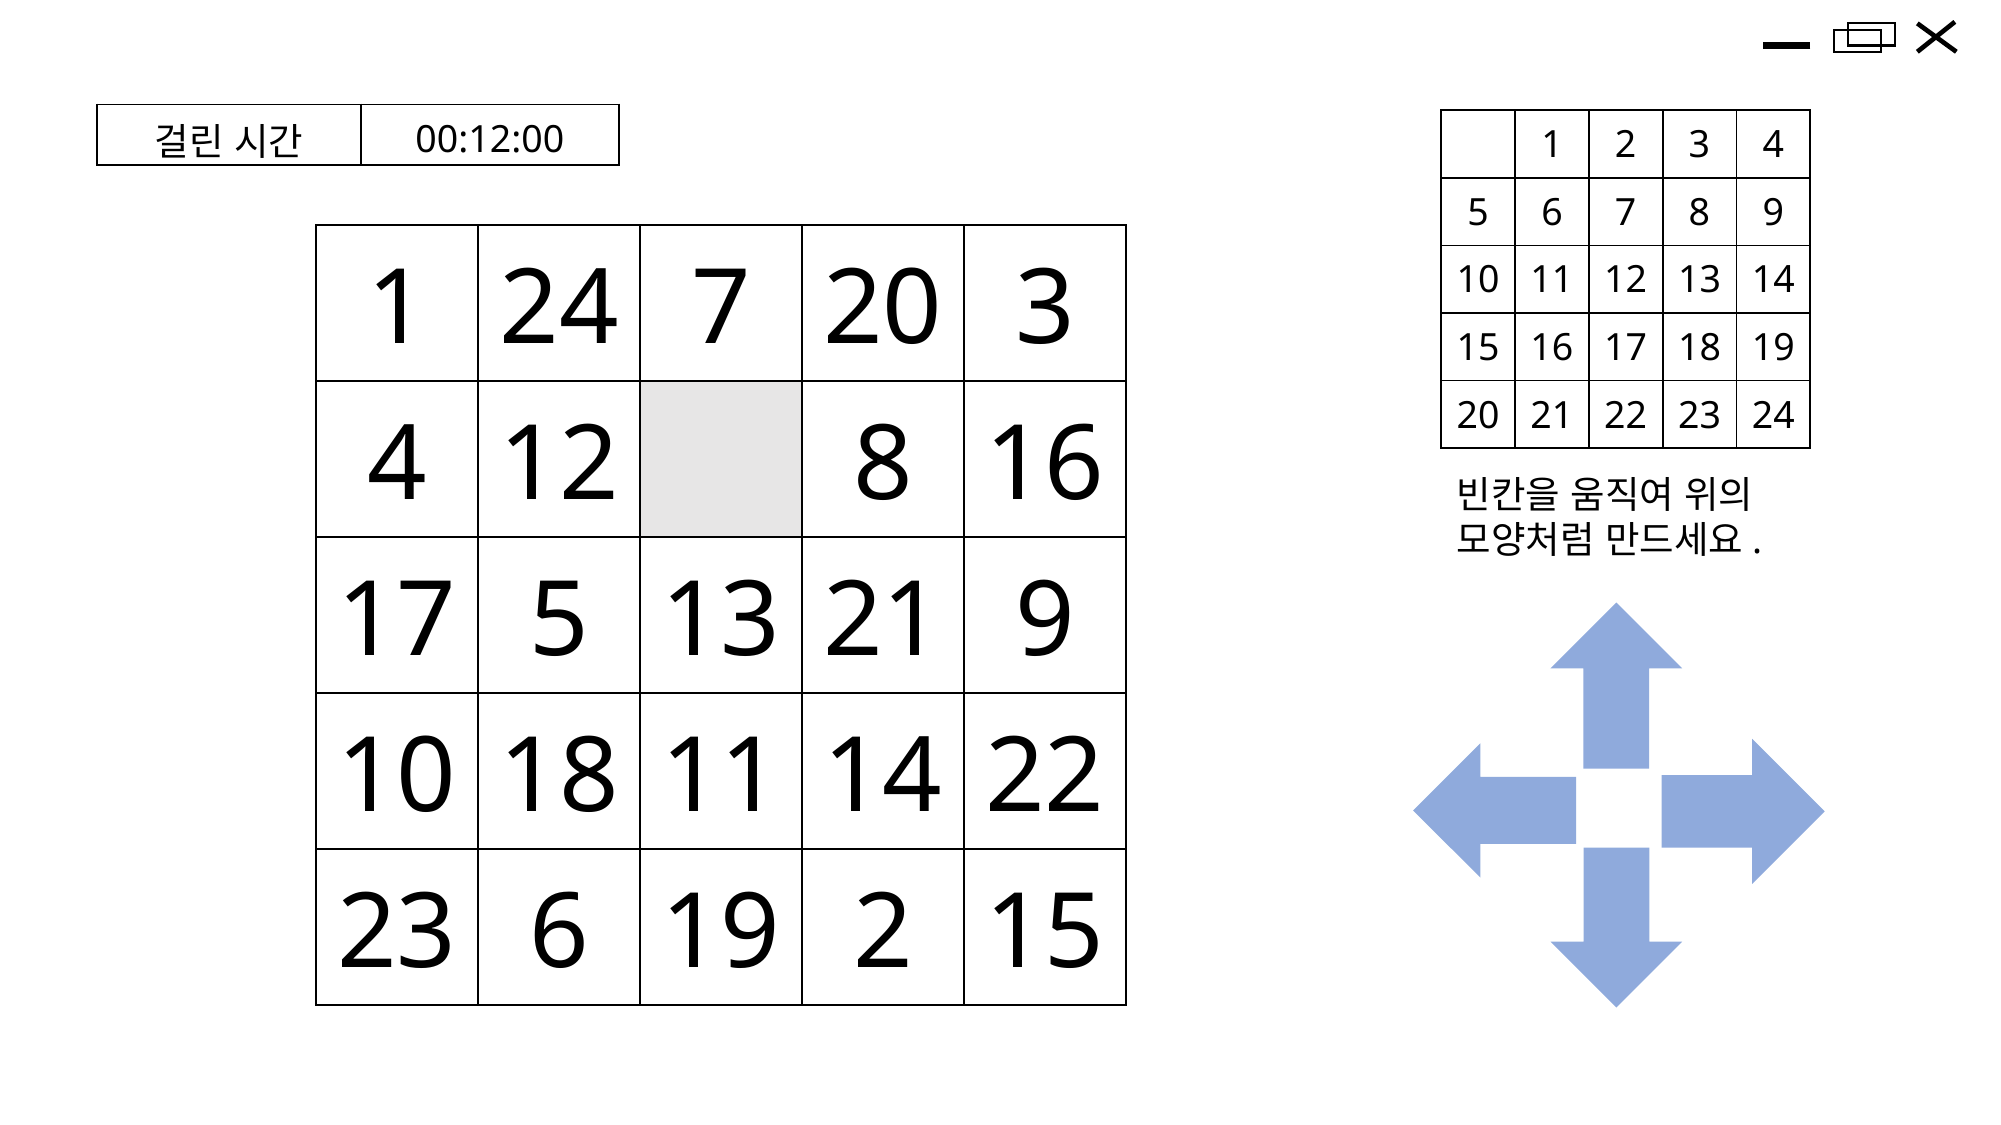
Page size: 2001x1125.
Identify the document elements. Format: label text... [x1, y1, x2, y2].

table_cell 5 [479, 538, 639, 692]
table_cell 12 [1590, 246, 1662, 312]
table_cell 11 [1516, 246, 1588, 312]
table_header 3 [965, 226, 1125, 380]
table_cell 22 [965, 694, 1125, 848]
table_cell 14 [1737, 246, 1809, 312]
table_cell 10 [317, 694, 477, 848]
table_cell 16 [1516, 314, 1588, 380]
table_cell 4 [317, 382, 477, 536]
table_cell 21 [803, 538, 963, 692]
table_header 20 [803, 226, 963, 380]
table_cell 23 [317, 850, 477, 1004]
table_cell 19 [641, 850, 801, 1004]
table_cell 24 [1737, 381, 1809, 447]
text_box 빈칸을 움직여 위의 모양처럼 만드세요. [1441, 463, 1825, 569]
text_box [1548, 846, 1685, 1010]
table_header 7 [641, 226, 801, 380]
table_header 00:12:00 [362, 105, 618, 164]
table_cell 6 [1516, 179, 1588, 245]
table_cell 20 [1442, 381, 1514, 447]
text_box [1833, 29, 1882, 53]
table_cell 22 [1590, 381, 1662, 447]
table_cell 2 [803, 850, 963, 1004]
table_cell 17 [317, 538, 477, 692]
table_cell 9 [1737, 179, 1809, 245]
table_cell 10 [1442, 246, 1514, 312]
table_cell 15 [1442, 314, 1514, 380]
table_header 3 [1664, 111, 1736, 177]
table_cell 19 [1737, 314, 1809, 380]
table_cell 6 [479, 850, 639, 1004]
table_cell 8 [803, 382, 963, 536]
table_cell 21 [1516, 381, 1588, 447]
table_cell 23 [1664, 381, 1736, 447]
table_header 1 [317, 226, 477, 380]
table_cell 14 [803, 694, 963, 848]
table_cell 15 [965, 850, 1125, 1004]
table_cell 16 [965, 382, 1125, 536]
text_box [1660, 736, 1827, 887]
text_box [1847, 22, 1896, 47]
table_cell 9 [965, 538, 1125, 692]
table_cell 18 [1664, 314, 1736, 380]
table_cell 11 [641, 694, 801, 848]
table_cell 17 [1590, 314, 1662, 380]
text_box [1547, 601, 1685, 770]
table_header 걸린 시간 [98, 105, 360, 164]
table_header 4 [1737, 111, 1809, 177]
table_cell 18 [479, 694, 639, 848]
table_cell 13 [1664, 246, 1736, 312]
table_cell 8 [1664, 179, 1736, 245]
table_cell [641, 382, 801, 536]
table_header 1 [1516, 111, 1588, 177]
table_cell 5 [1442, 179, 1514, 245]
text_box [1411, 740, 1578, 880]
table_cell 7 [1590, 179, 1662, 245]
table_cell 12 [479, 382, 639, 536]
table_cell 13 [641, 538, 801, 692]
table_header 24 [479, 226, 639, 380]
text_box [1917, 21, 1955, 52]
table_header [1442, 111, 1514, 177]
table_header 2 [1590, 111, 1662, 177]
